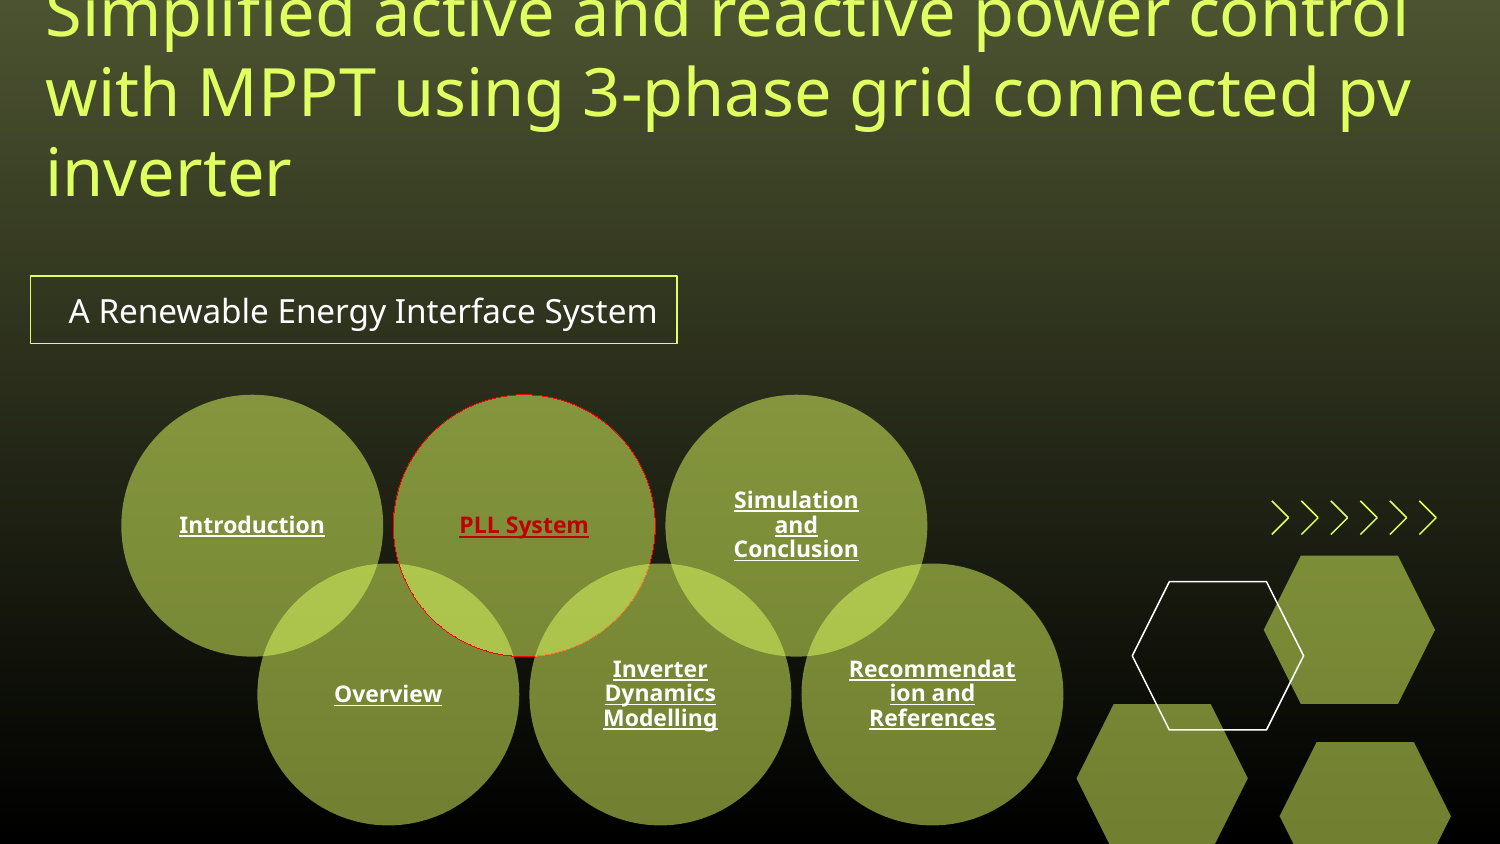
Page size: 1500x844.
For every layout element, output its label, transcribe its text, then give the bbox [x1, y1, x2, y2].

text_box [1271, 500, 1437, 535]
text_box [45, 394, 1140, 826]
subtitle A Renewable Energy Interface System [30, 275, 678, 344]
title Simplified active and reactive power control with MPPT using 3-phase grid connected pv inverter [30, 18, 1470, 225]
